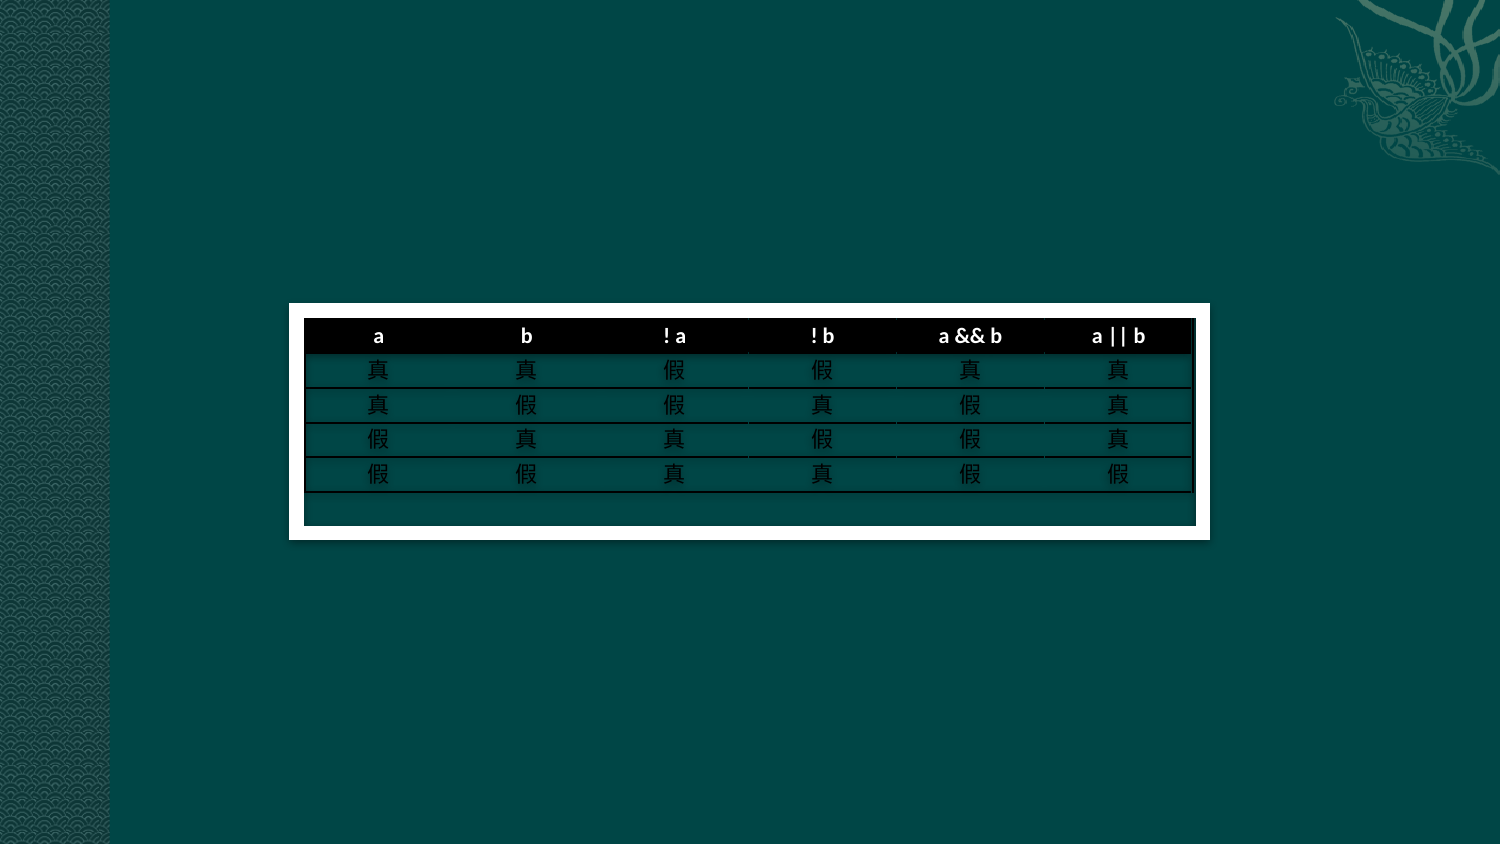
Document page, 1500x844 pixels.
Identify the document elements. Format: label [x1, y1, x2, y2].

picture [0, 0, 110, 844]
picture [303, 317, 1197, 527]
